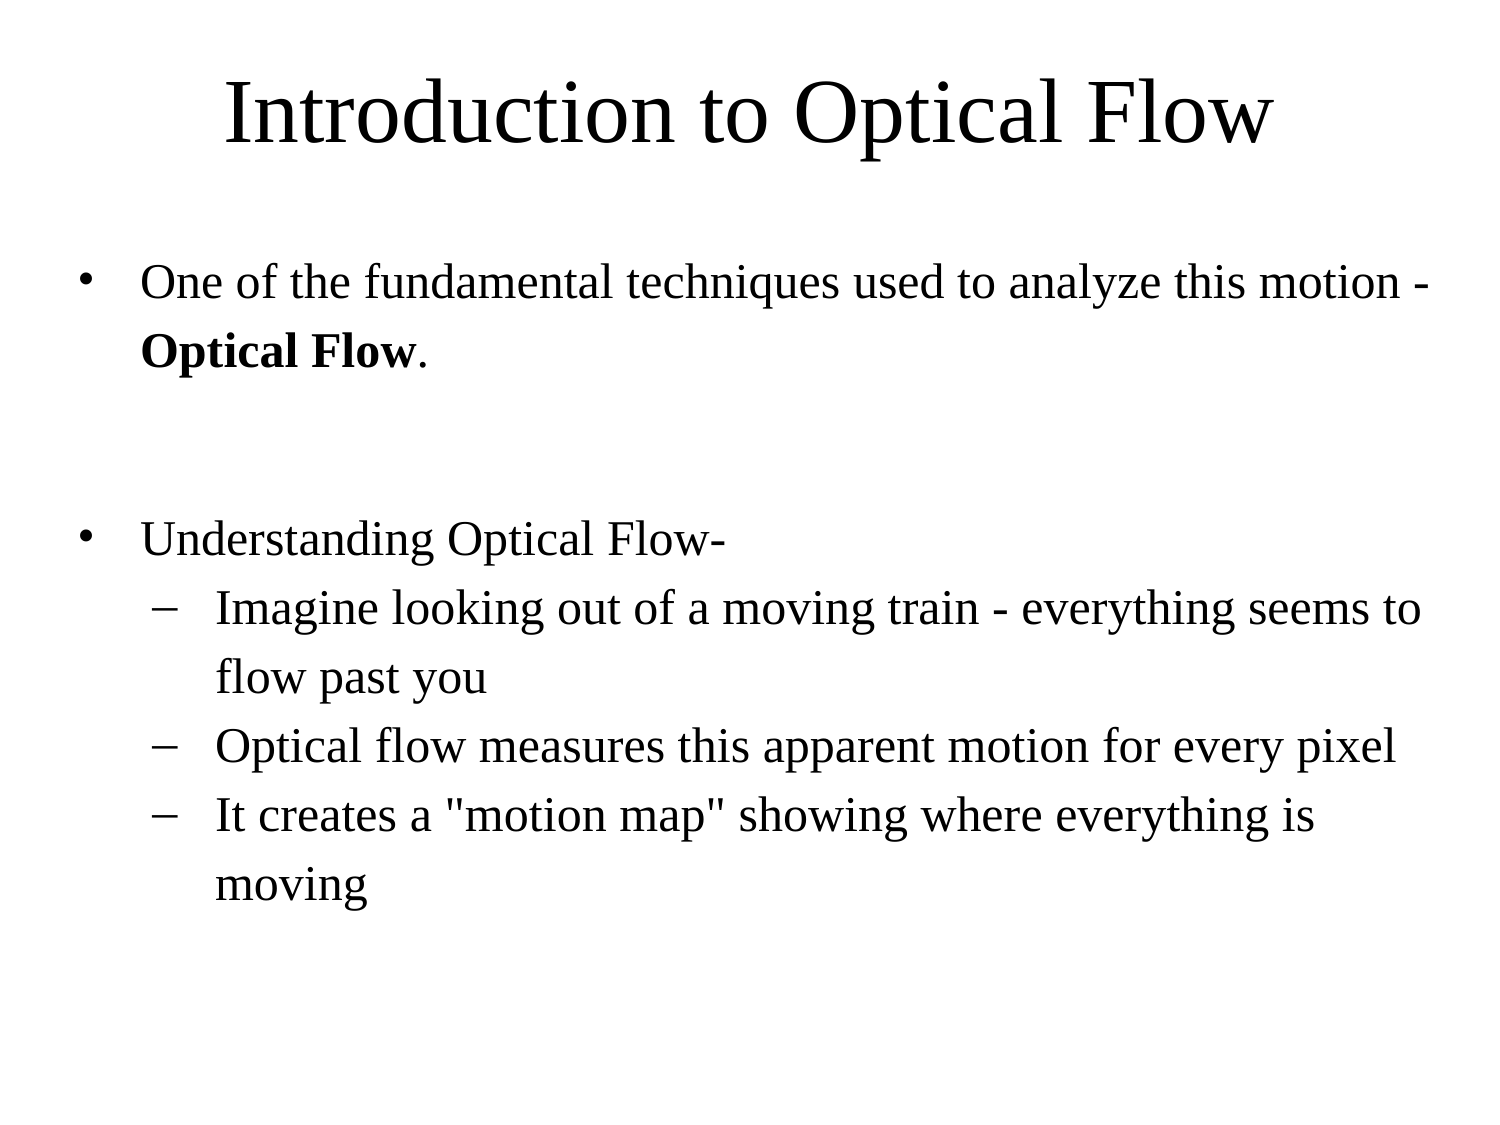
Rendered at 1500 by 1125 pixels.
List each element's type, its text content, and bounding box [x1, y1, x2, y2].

list One of the fundamental techniques used to analyze this motion - Optical Flow. Understanding Optical Flow- Imagine looking out of a moving train - everything seems to flow past you Optical flow measures this apparent motion for every pixel It creates a "motion map" showing where everything is moving [50, 232, 1450, 1042]
title Introduction to Optical Flow [50, 12, 1450, 200]
